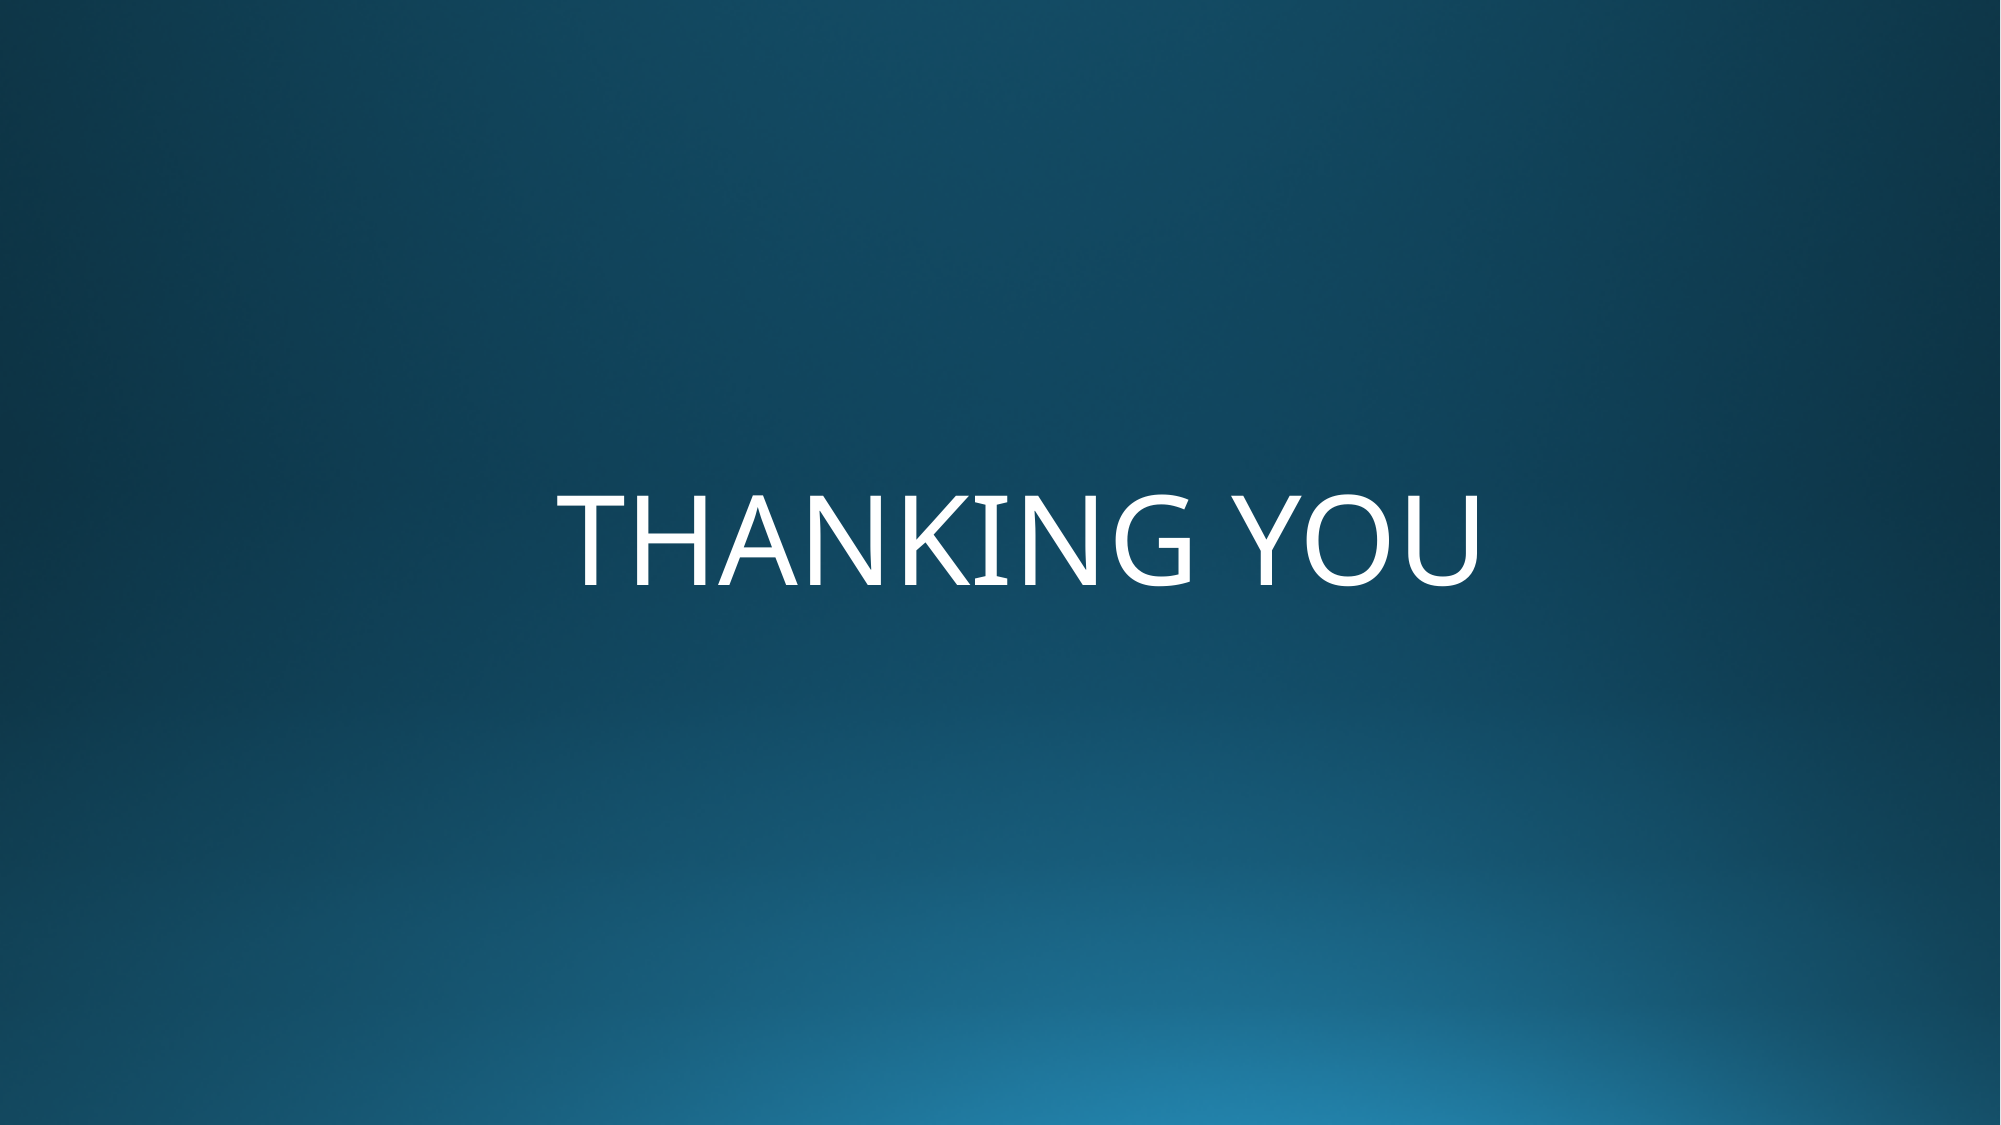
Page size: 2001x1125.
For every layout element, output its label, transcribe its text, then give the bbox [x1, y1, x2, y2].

list THANKING YOU [183, 299, 1863, 1014]
picture [0, 0, 2001, 1125]
